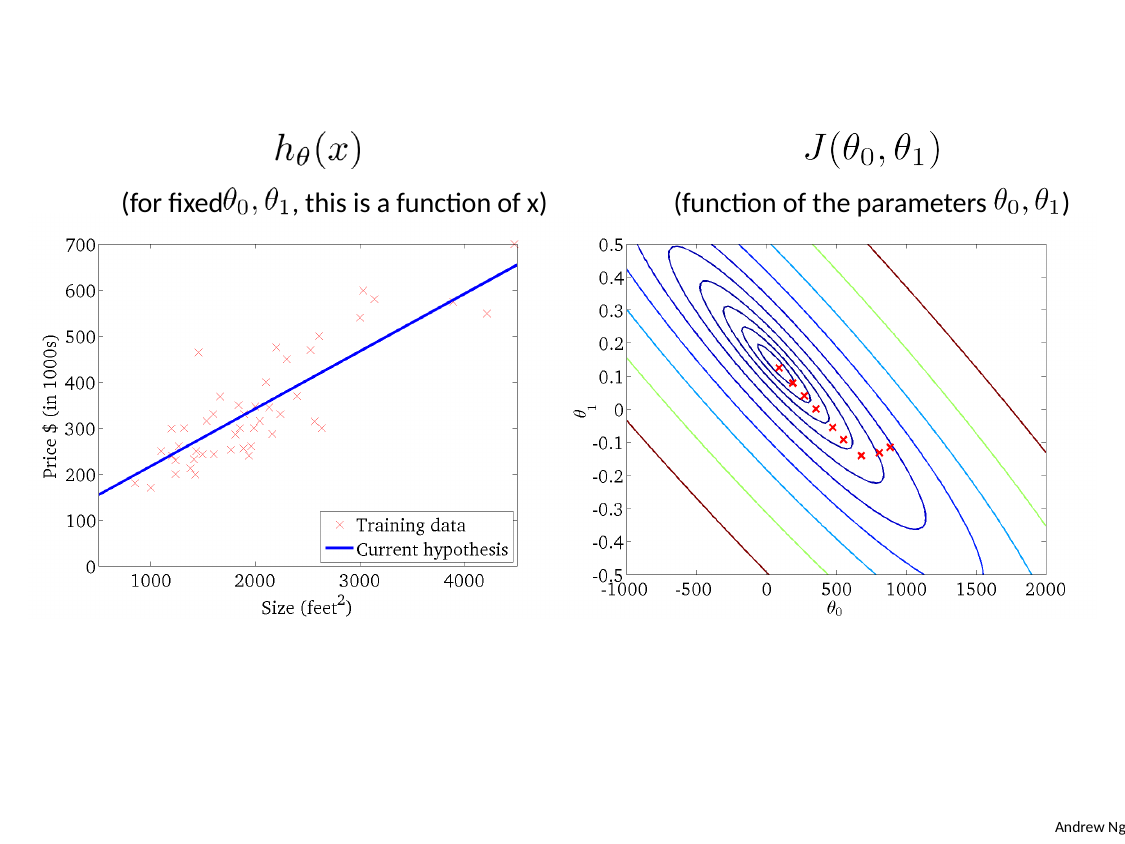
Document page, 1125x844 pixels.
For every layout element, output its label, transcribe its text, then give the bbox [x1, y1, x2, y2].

picture [27, 187, 1098, 619]
text_box (for fixed , this is a function of x) [106, 176, 564, 212]
picture [805, 130, 939, 170]
picture [275, 130, 360, 170]
text_box (function of the parameters ) [658, 176, 1086, 212]
